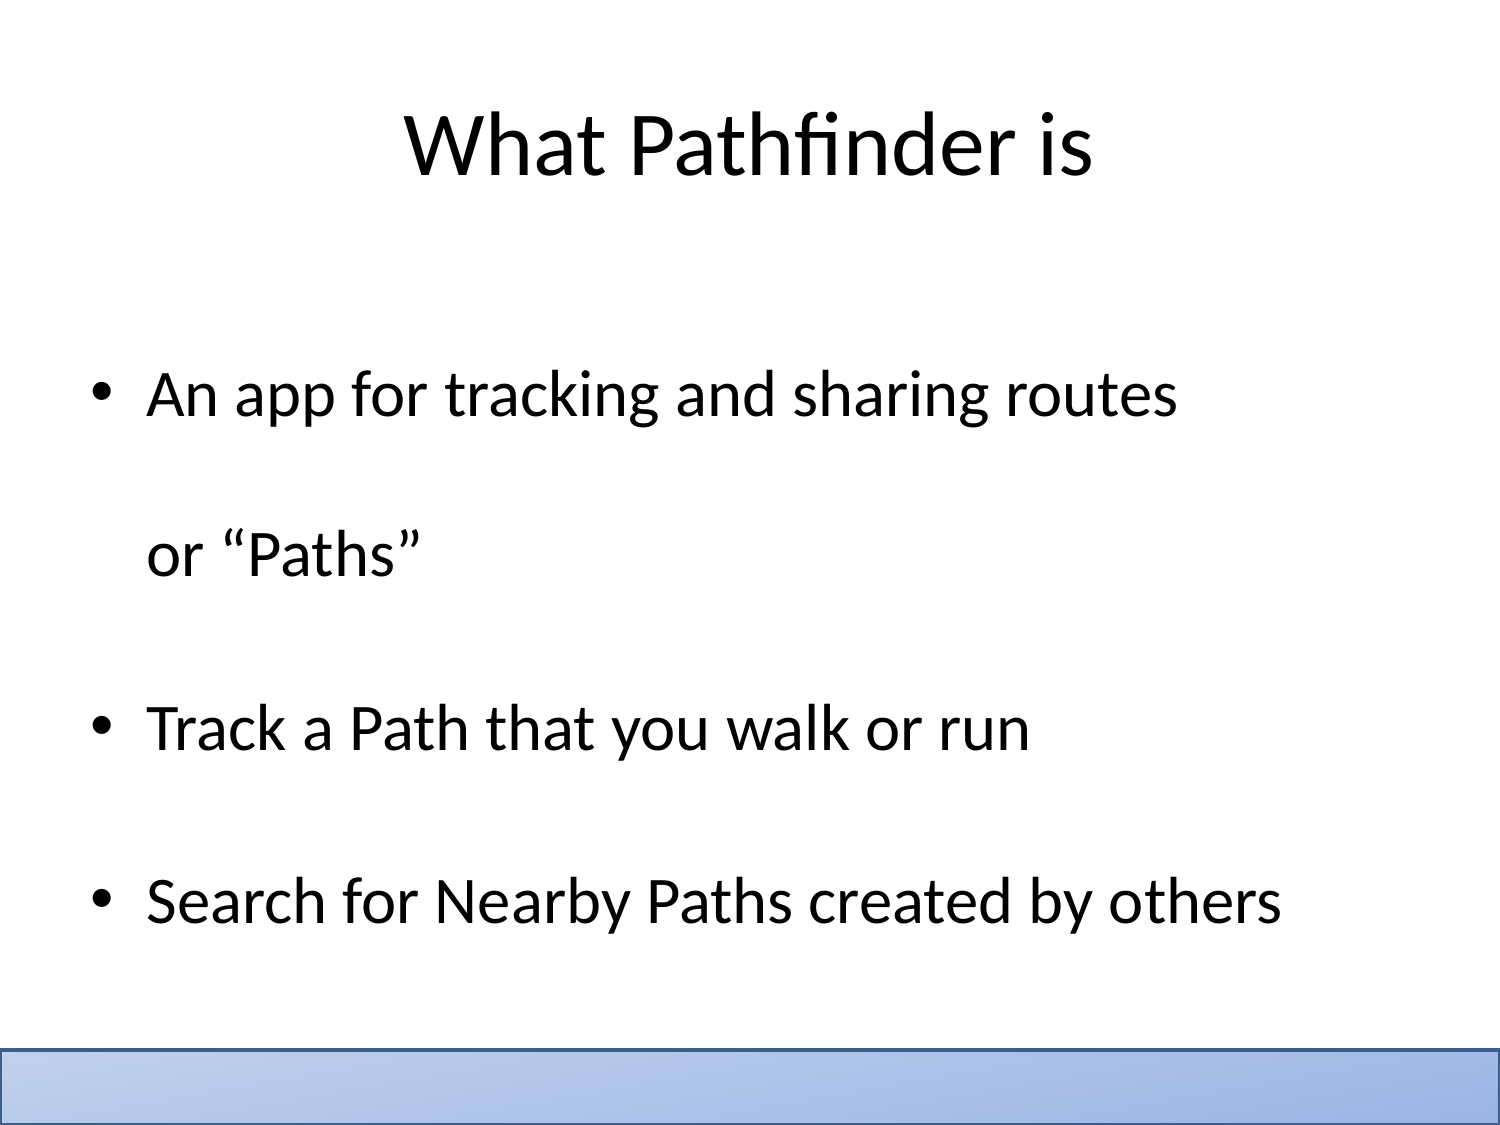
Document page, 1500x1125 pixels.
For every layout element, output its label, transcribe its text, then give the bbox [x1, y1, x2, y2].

list An app for tracking and sharing routes or “Paths” Track a Path that you walk or run Search for Nearby Paths created by others [75, 262, 1425, 1005]
text_box [0, 1048, 1500, 1125]
title What Pathfinder is [75, 45, 1425, 233]
